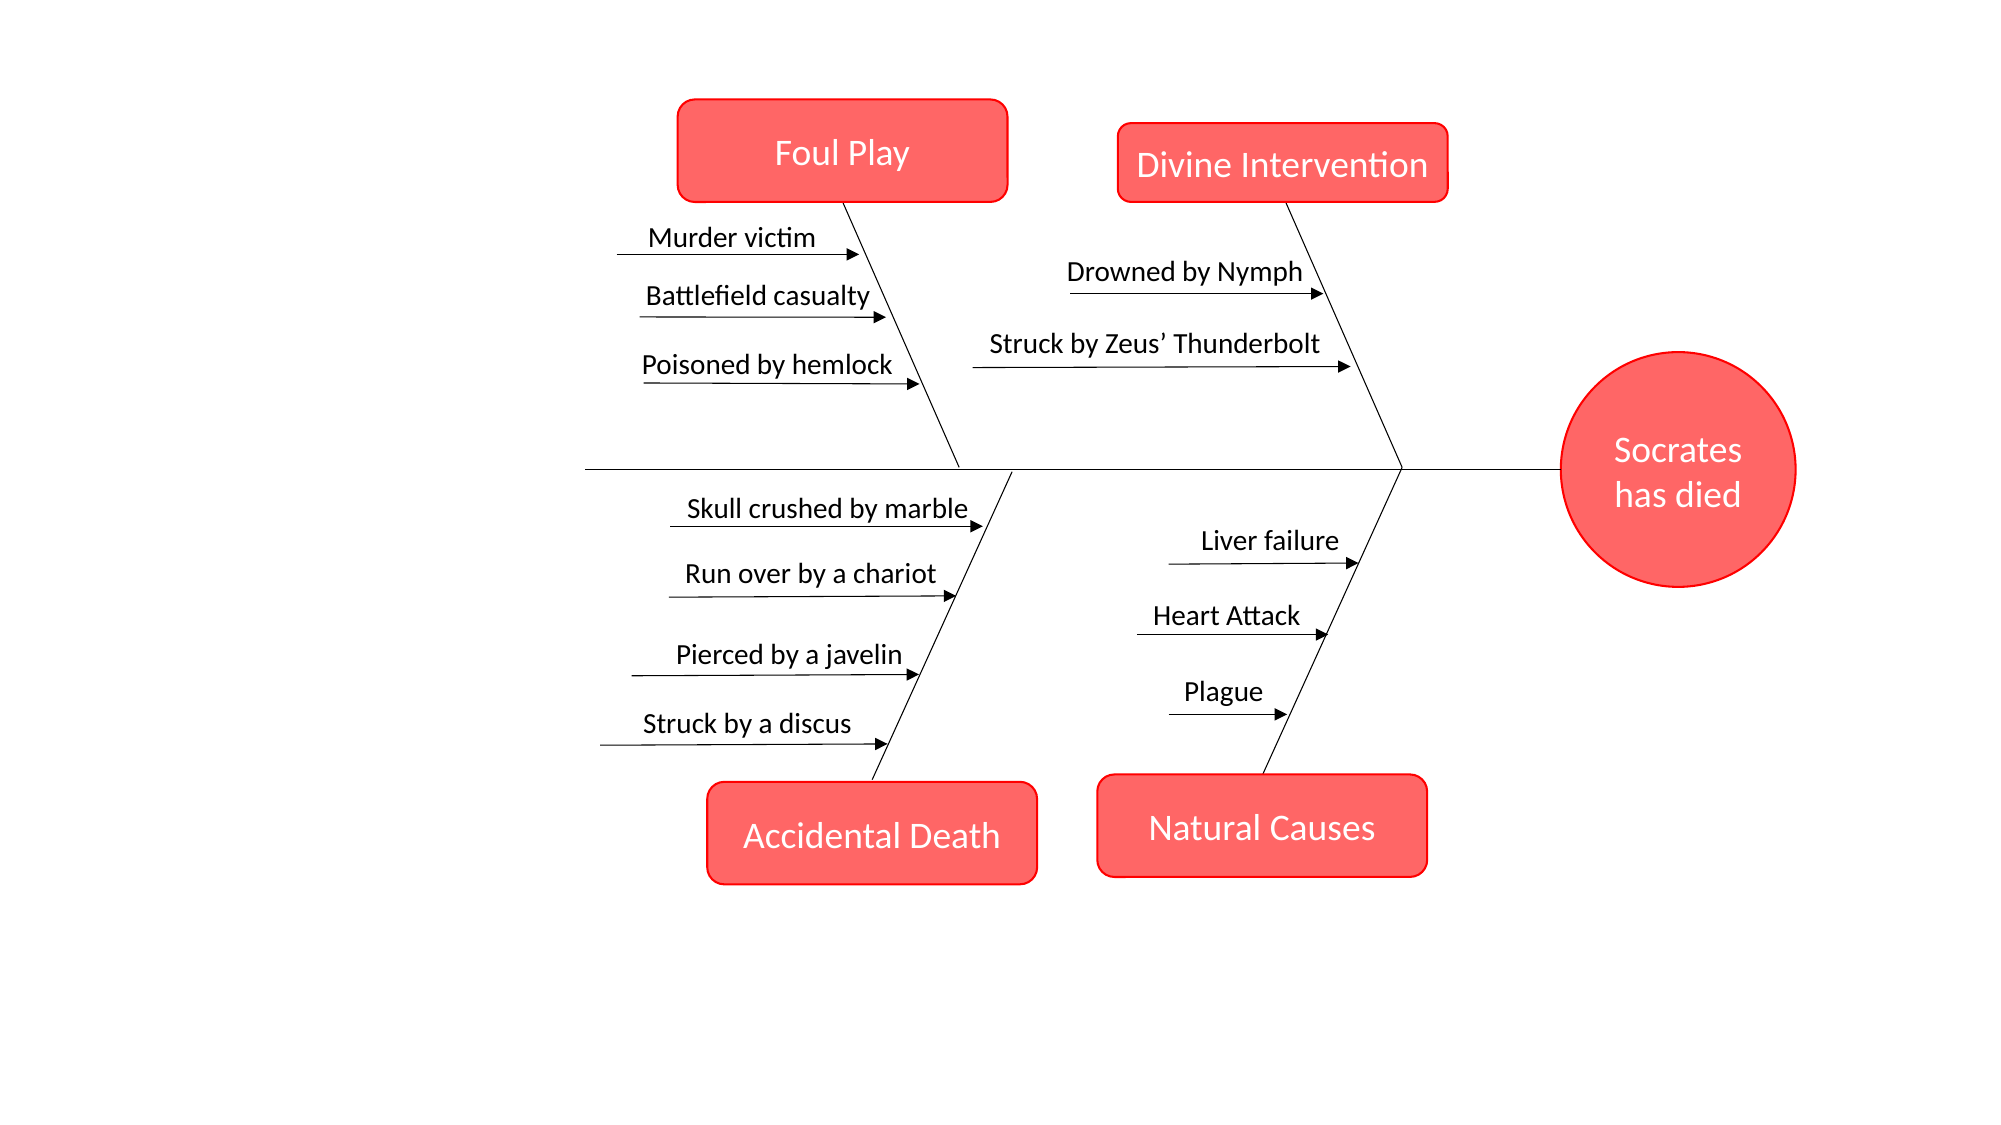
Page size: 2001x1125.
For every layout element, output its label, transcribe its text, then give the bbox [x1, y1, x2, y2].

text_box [1285, 201, 1403, 467]
text_box Divine Intervention [1116, 122, 1449, 203]
text_box Accidental Death [706, 780, 1039, 886]
text_box Poisoned by hemlock [627, 337, 842, 388]
text_box Murder victim [633, 255, 832, 261]
text_box Struck by Zeus’ Thunderbolt [974, 317, 1285, 366]
text_box Heart Attack [1138, 635, 1262, 640]
text_box Heart Attack [1138, 589, 1262, 634]
text_box Skull crushed by marble [672, 481, 872, 526]
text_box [1262, 467, 1403, 776]
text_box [872, 471, 1013, 780]
text_box Foul Play [676, 98, 1009, 204]
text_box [842, 201, 960, 468]
text_box Drowned by Nymph [1052, 244, 1285, 295]
text_box Murder victim [633, 210, 832, 254]
text_box Plague [1169, 665, 1262, 714]
text_box Run over by a chariot [670, 546, 872, 595]
text_box Struck by a discus [628, 697, 867, 743]
text_box Skull crushed by marble [672, 527, 872, 532]
text_box Natural Causes [1096, 773, 1429, 879]
text_box Liver failure [1186, 513, 1262, 563]
text_box Pierced by a javelin [661, 627, 872, 674]
text_box Battlefield casualty [631, 268, 842, 319]
text_box Socrates has died [1559, 351, 1797, 588]
